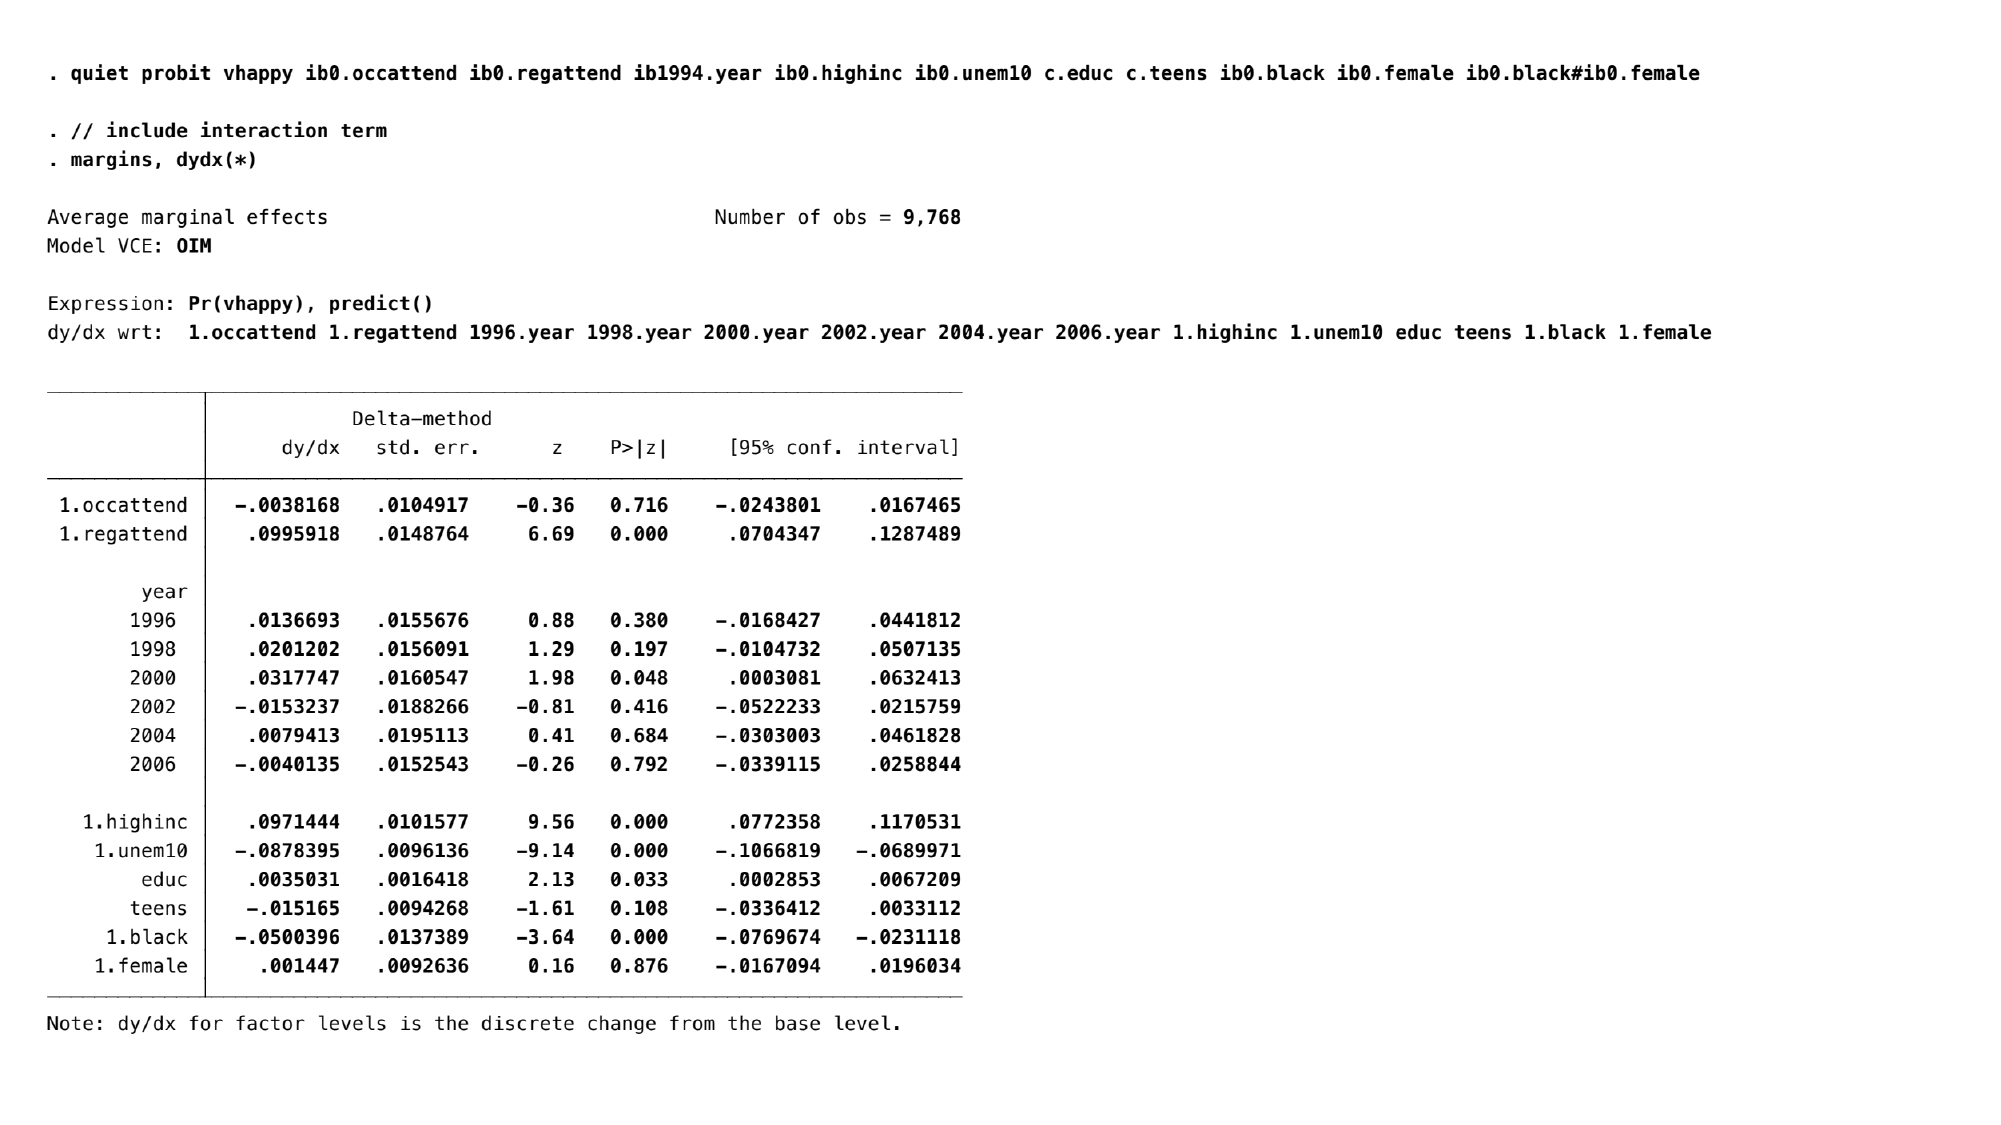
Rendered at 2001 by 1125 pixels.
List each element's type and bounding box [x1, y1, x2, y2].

picture [44, 57, 1731, 1034]
